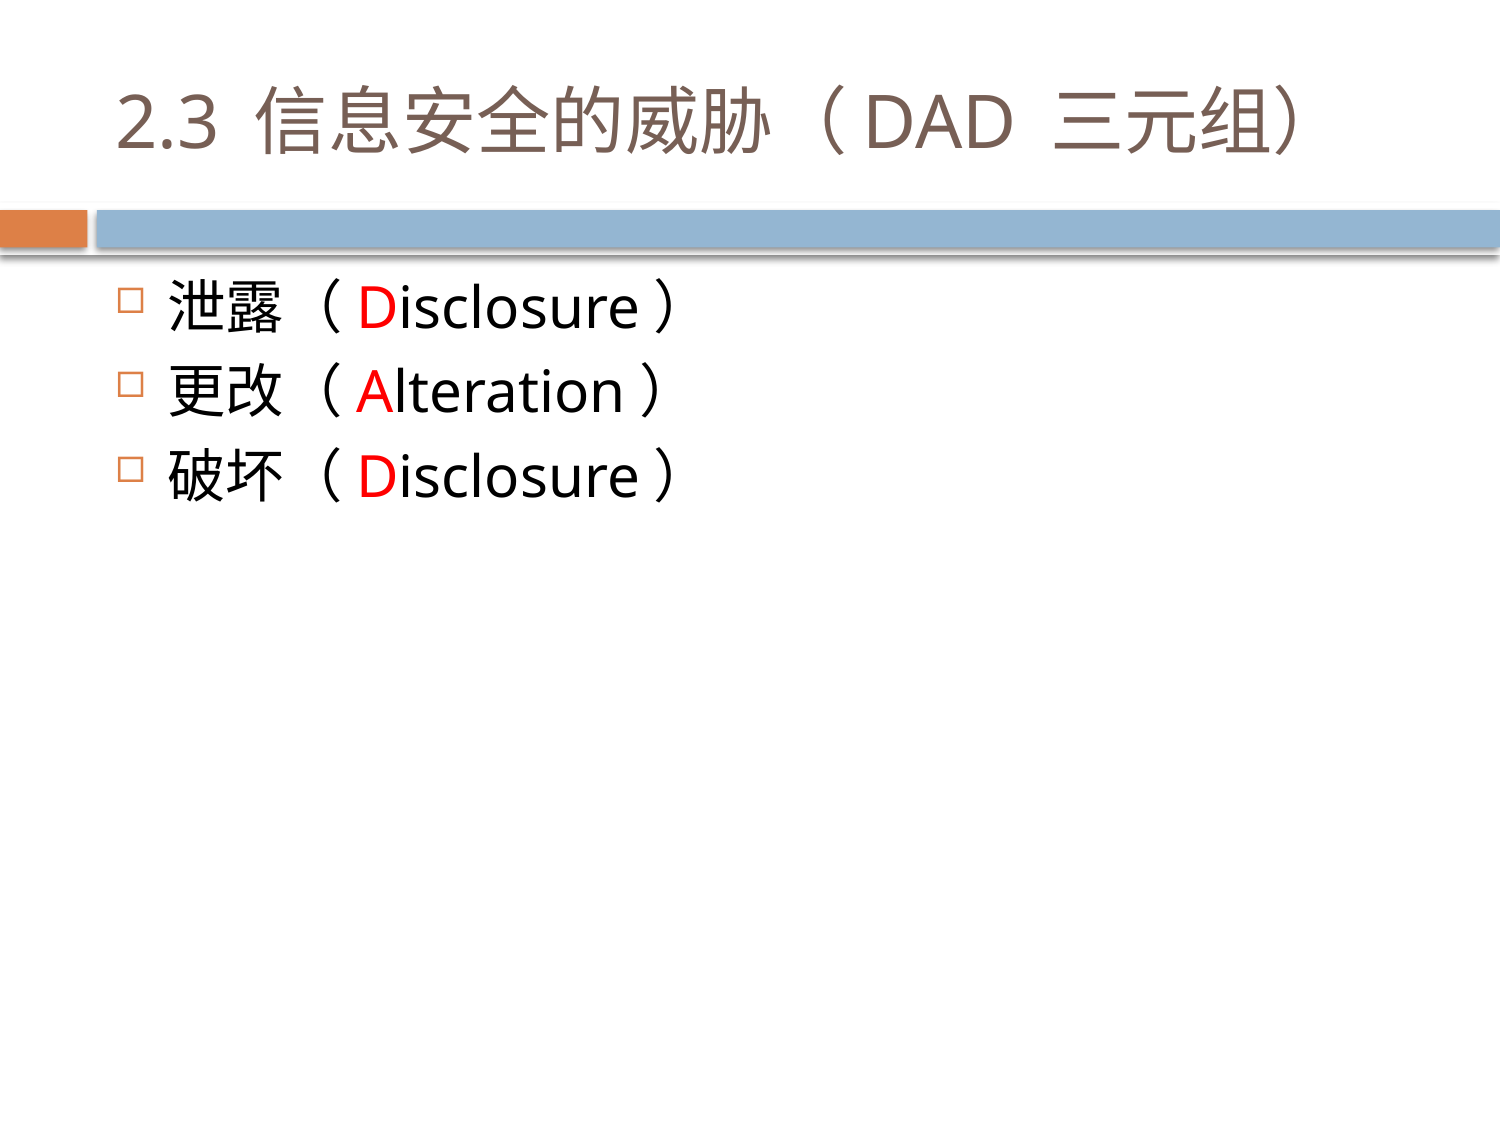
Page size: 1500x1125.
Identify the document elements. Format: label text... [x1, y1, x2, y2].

list 泄露（Disclosure） 更改（Alteration） 破坏（Disclosure） [100, 262, 1438, 1000]
title 2.3 信息安全的威胁（DAD 三元组） [100, 37, 1438, 200]
